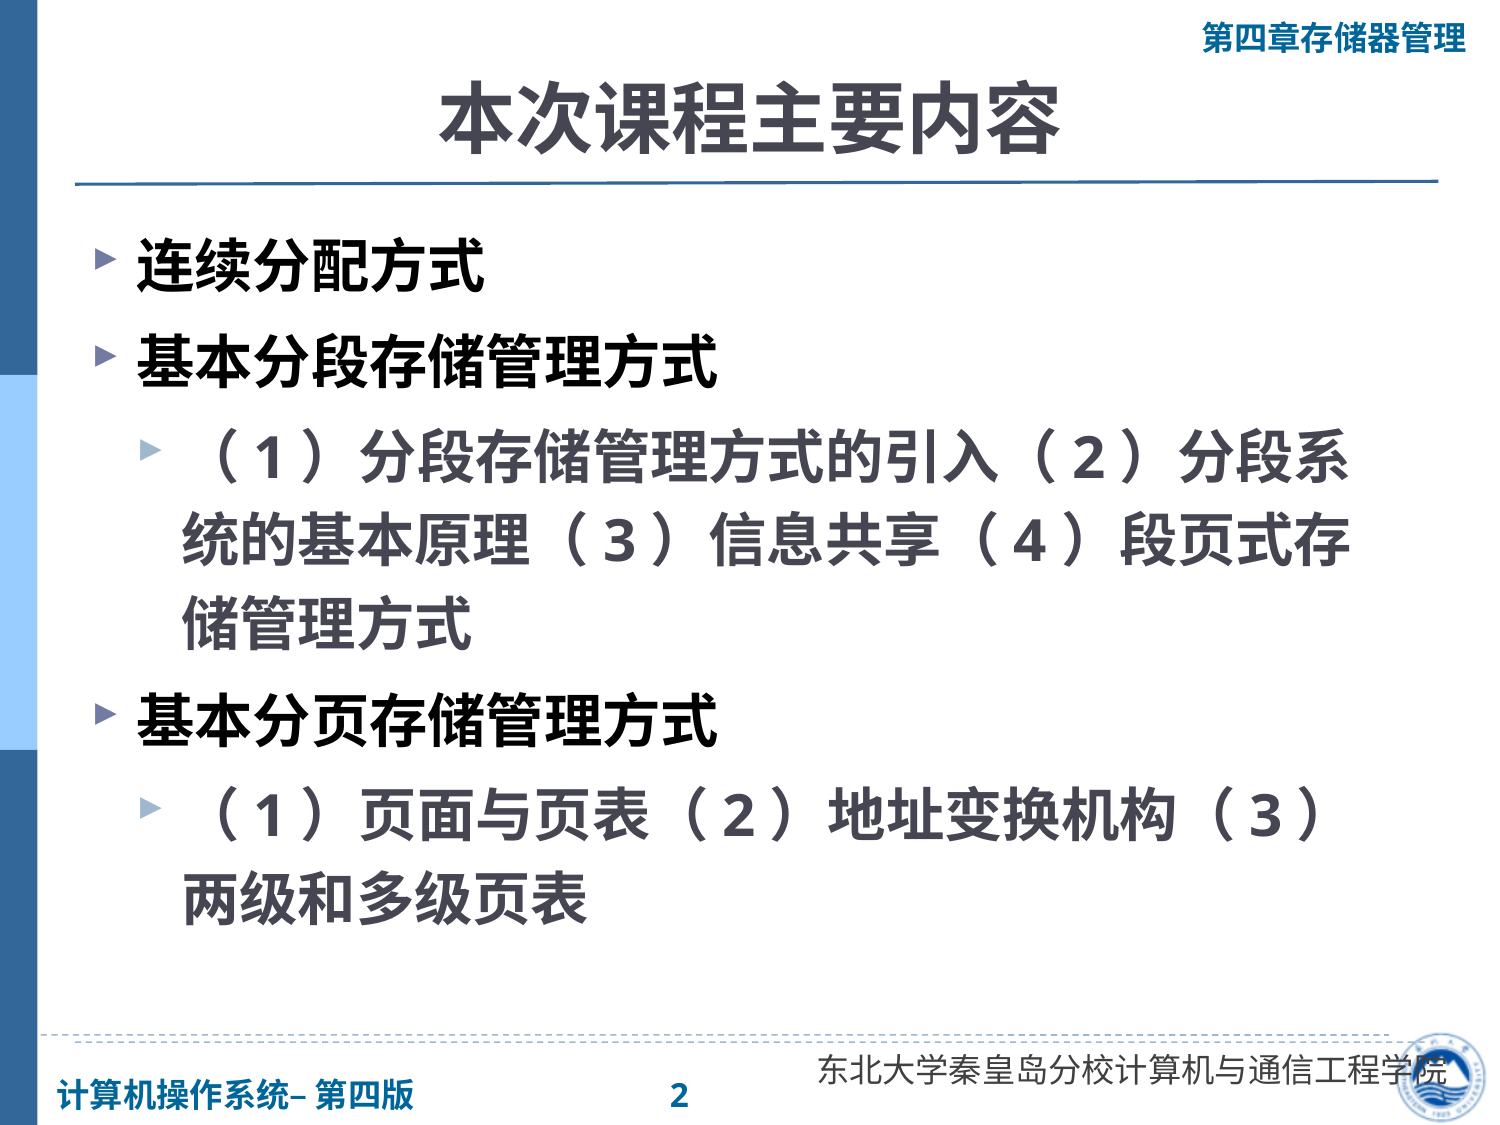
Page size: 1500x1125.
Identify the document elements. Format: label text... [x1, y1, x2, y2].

title 本次课程主要内容 [75, 61, 1425, 171]
picture [1389, 1029, 1488, 1123]
list 连续分配方式 基本分段存储管理方式 （1）分段存储管理方式的引入（2）分段系统的基本原理（3）信息共享（4）段页式存储管理方式 基本分页存储管理方式 （1）页面与页表（2）地址变换机构（3）两级和多级页表 [76, 208, 1424, 1071]
picture [1389, 1075, 1395, 1082]
